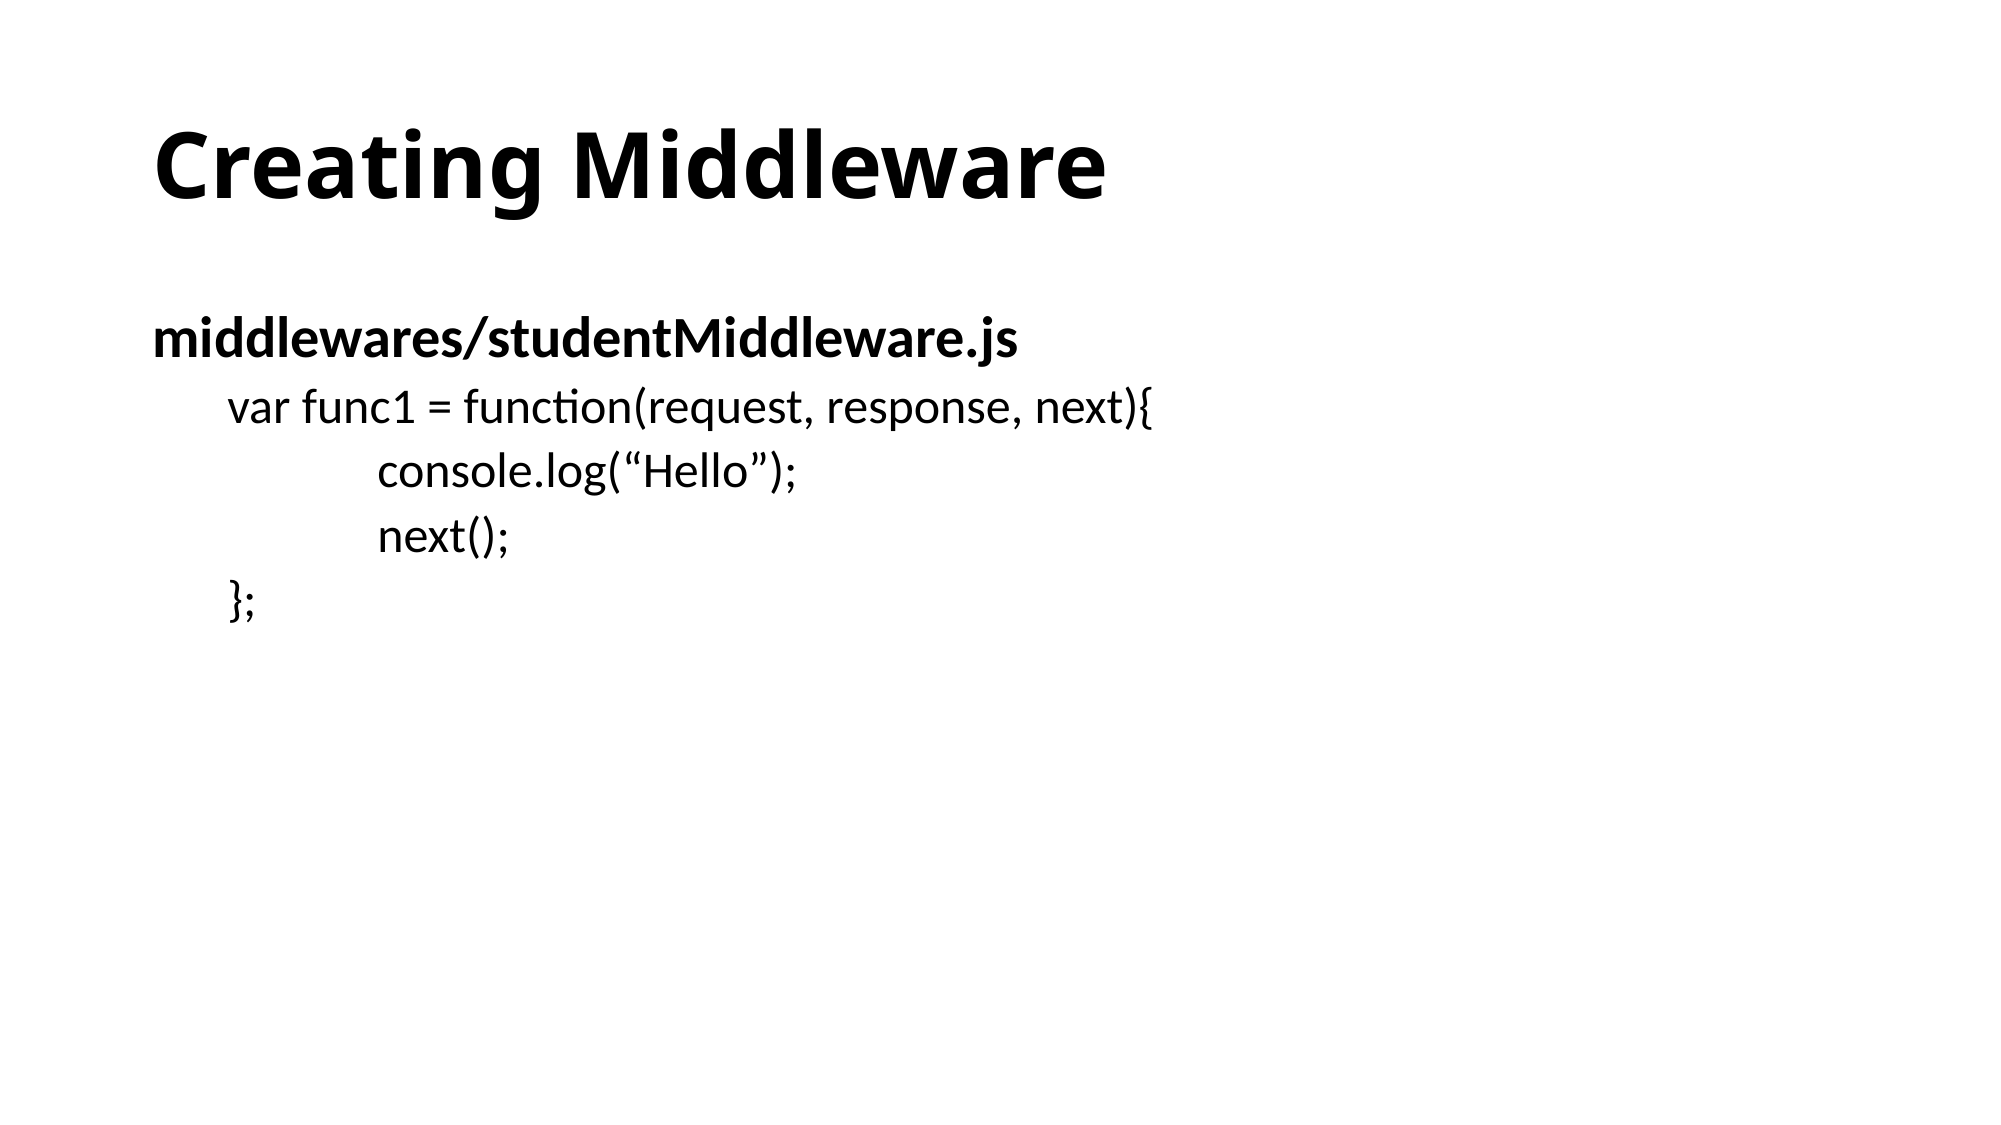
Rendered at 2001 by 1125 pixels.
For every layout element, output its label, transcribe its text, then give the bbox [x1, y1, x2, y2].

title Creating Middleware [137, 59, 1863, 278]
list middlewares/studentMiddleware.js var func1 = function(request, response, next){ console.log(“Hello”); next(); }; [137, 299, 1863, 1014]
